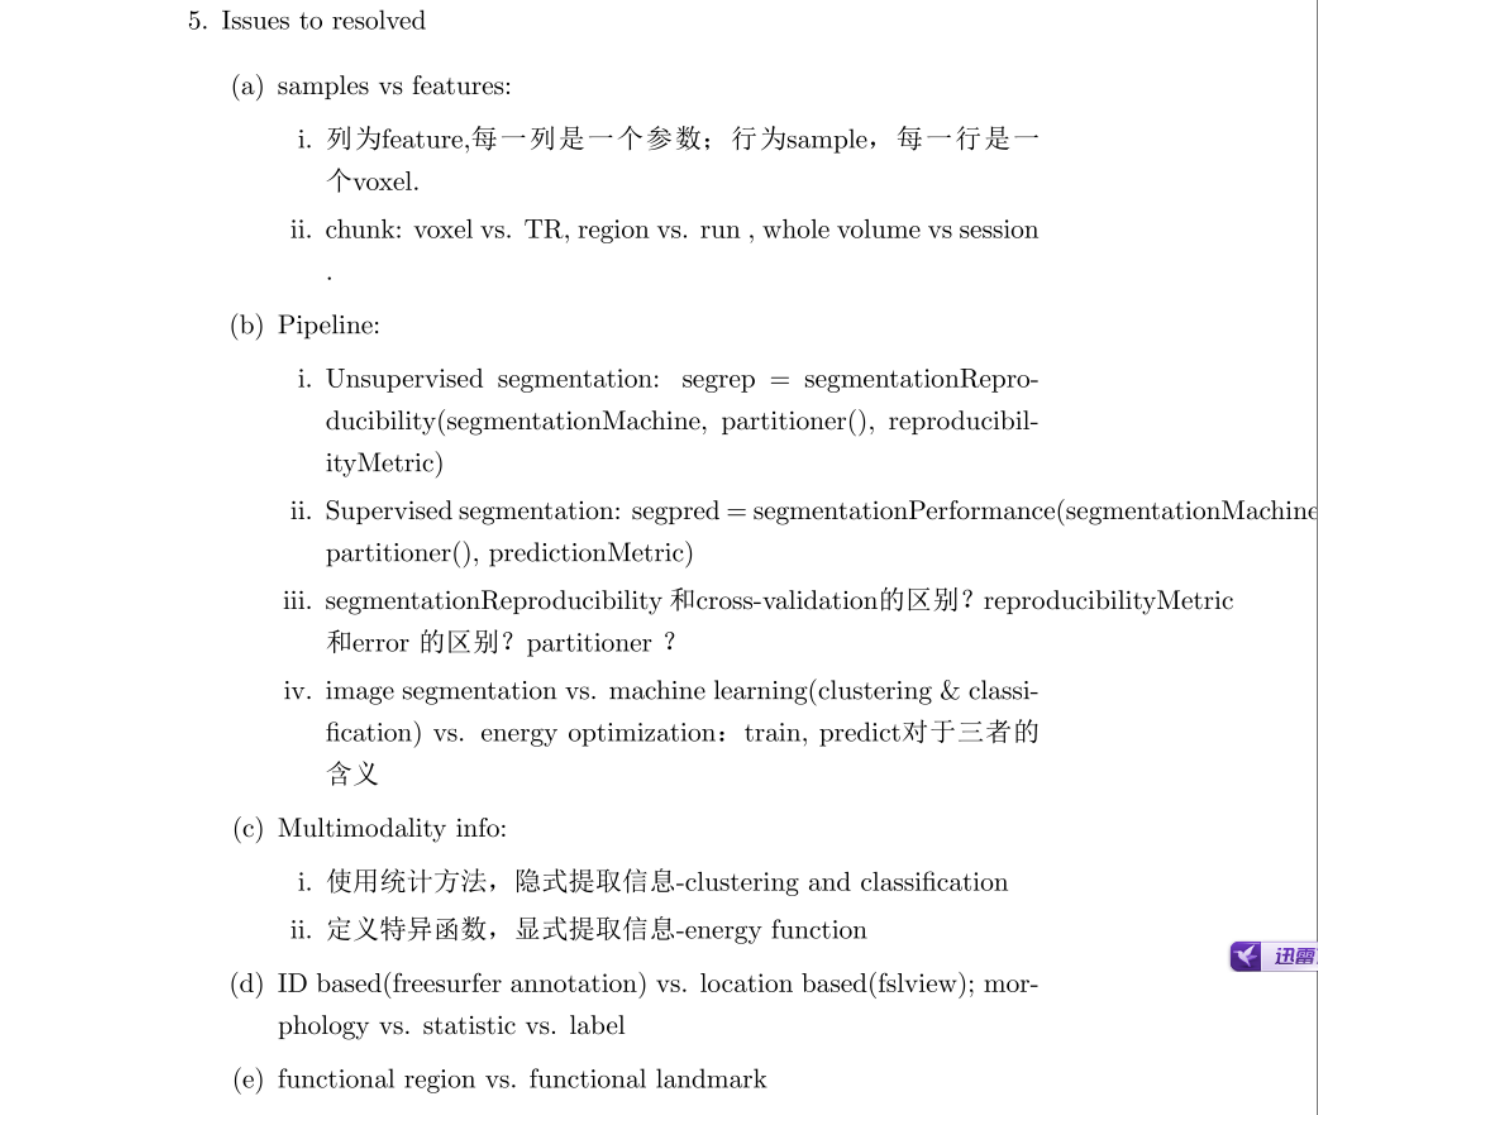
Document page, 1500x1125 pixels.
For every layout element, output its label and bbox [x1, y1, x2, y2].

picture [135, 0, 1318, 1116]
